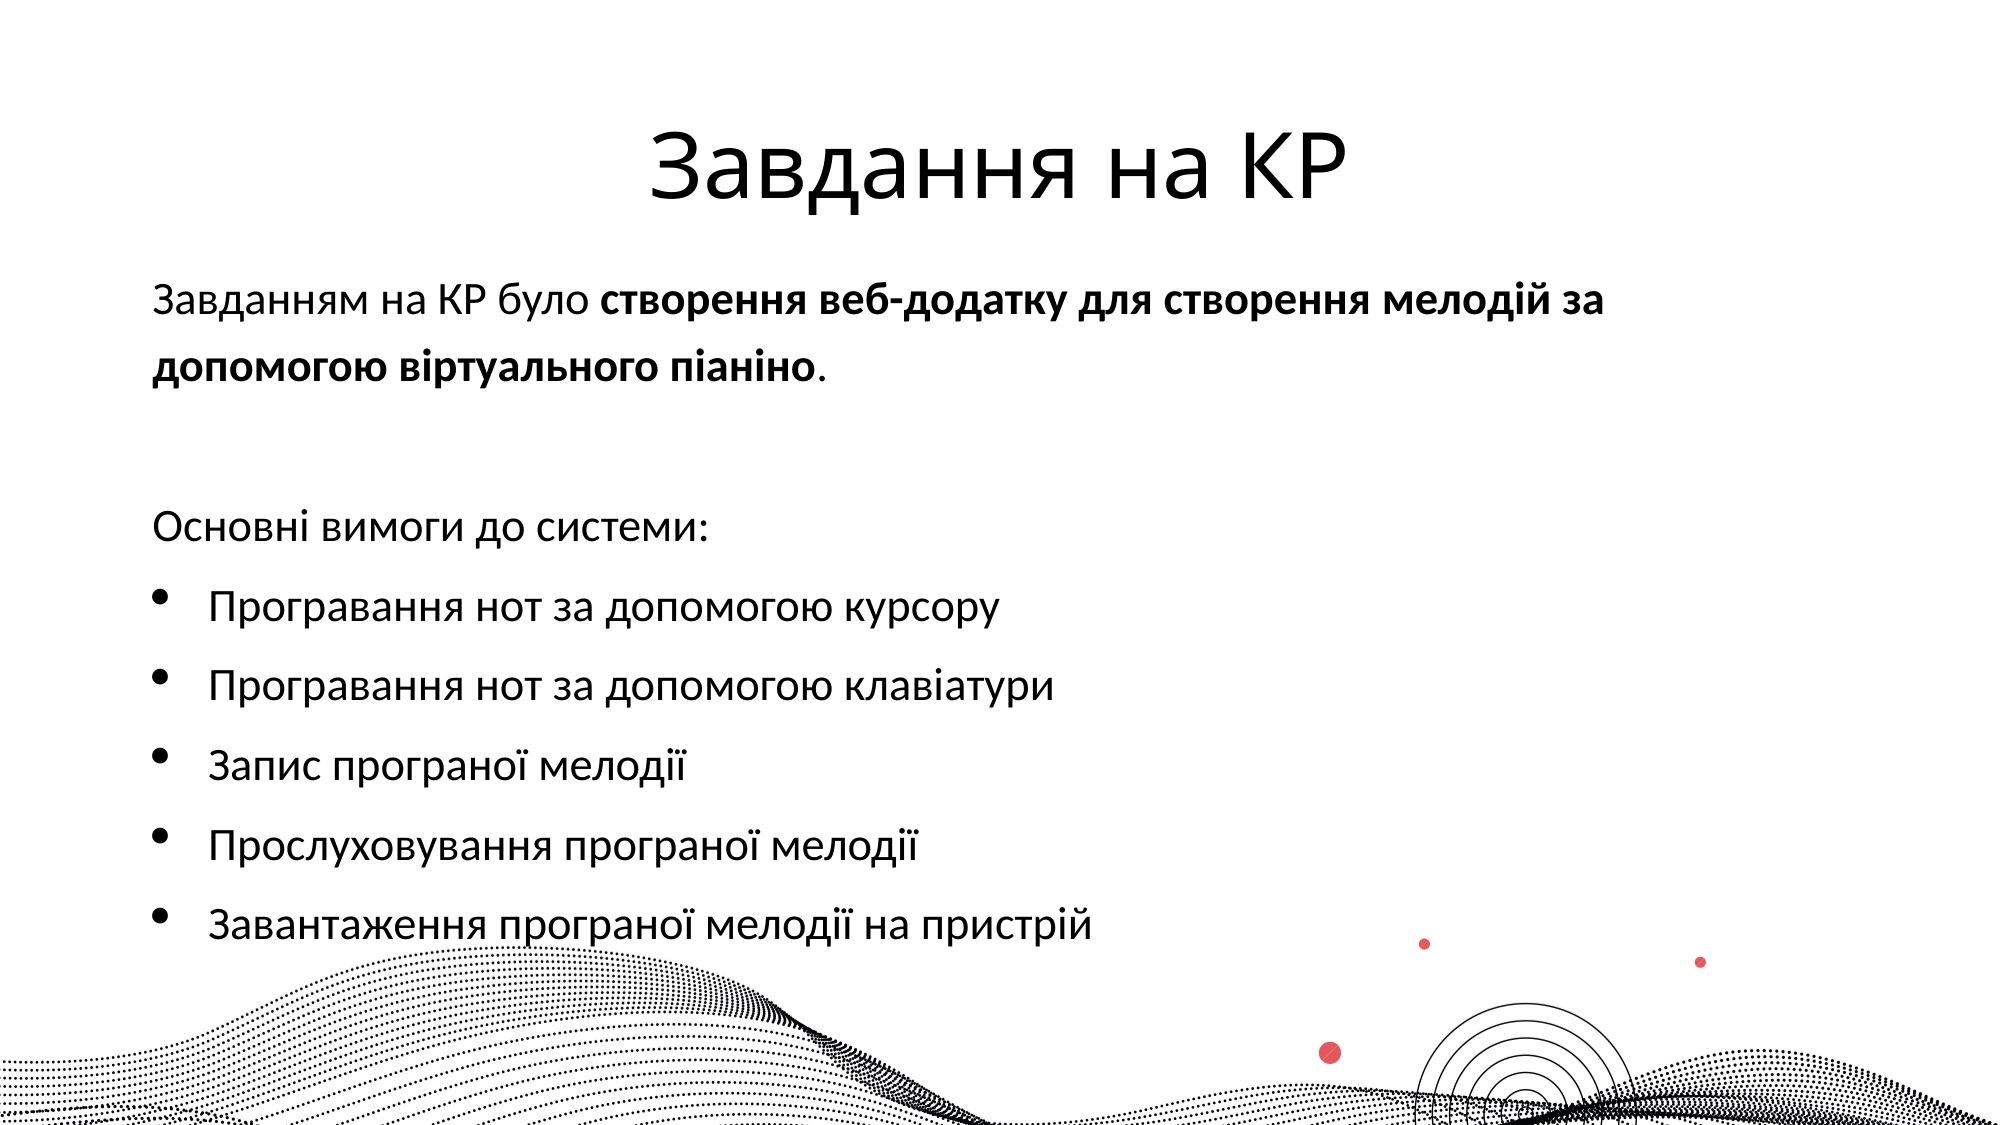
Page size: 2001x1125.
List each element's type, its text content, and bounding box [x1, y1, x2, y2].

picture [0, 0, 2000, 1125]
list Завданням на КР було створення веб-додатку для створення мелодій за допомогою віртуального піаніно. Основні вимоги до системи: Програвання нот за допомогою курсору Програвання нот за допомогою клавіатури Запис програної мелодії Прослуховування програної мелодії Завантаження програної мелодії на пристрій [137, 249, 1863, 964]
title Завдання на КР [137, 59, 1863, 249]
